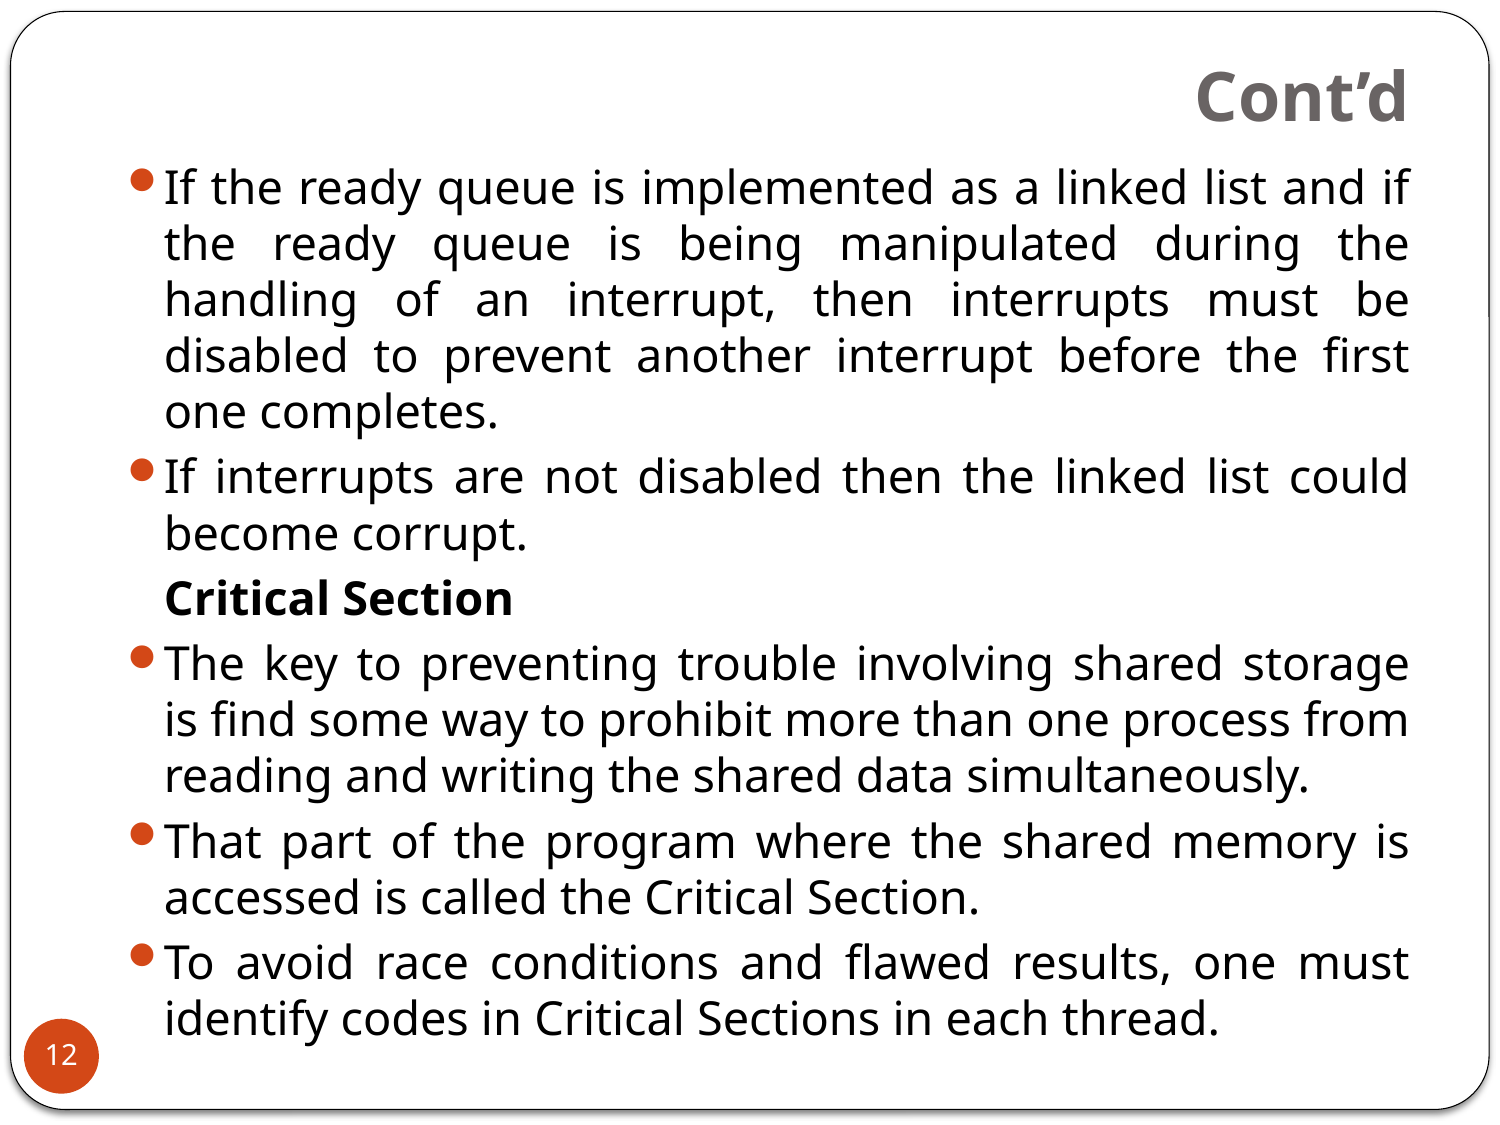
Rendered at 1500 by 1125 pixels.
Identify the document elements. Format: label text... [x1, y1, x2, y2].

slide_number 12 [23, 1018, 99, 1094]
list If the ready queue is implemented as a linked list and if the ready queue is being manipulated during the handling of an interrupt, then interrupts must be disabled to prevent another interrupt before the first one completes. If interrupts are not disabled then the linked list could become corrupt. Critical Section The key to preventing trouble involving shared storage is find some way to prohibit more than one process from reading and writing the shared data simultaneously. That part of the program where the shared memory is accessed is called the Critical Section. To avoid race conditions and flawed results, one must identify codes in Critical Sections in each thread. [112, 149, 1425, 1063]
title Cont’d [150, 45, 1425, 149]
